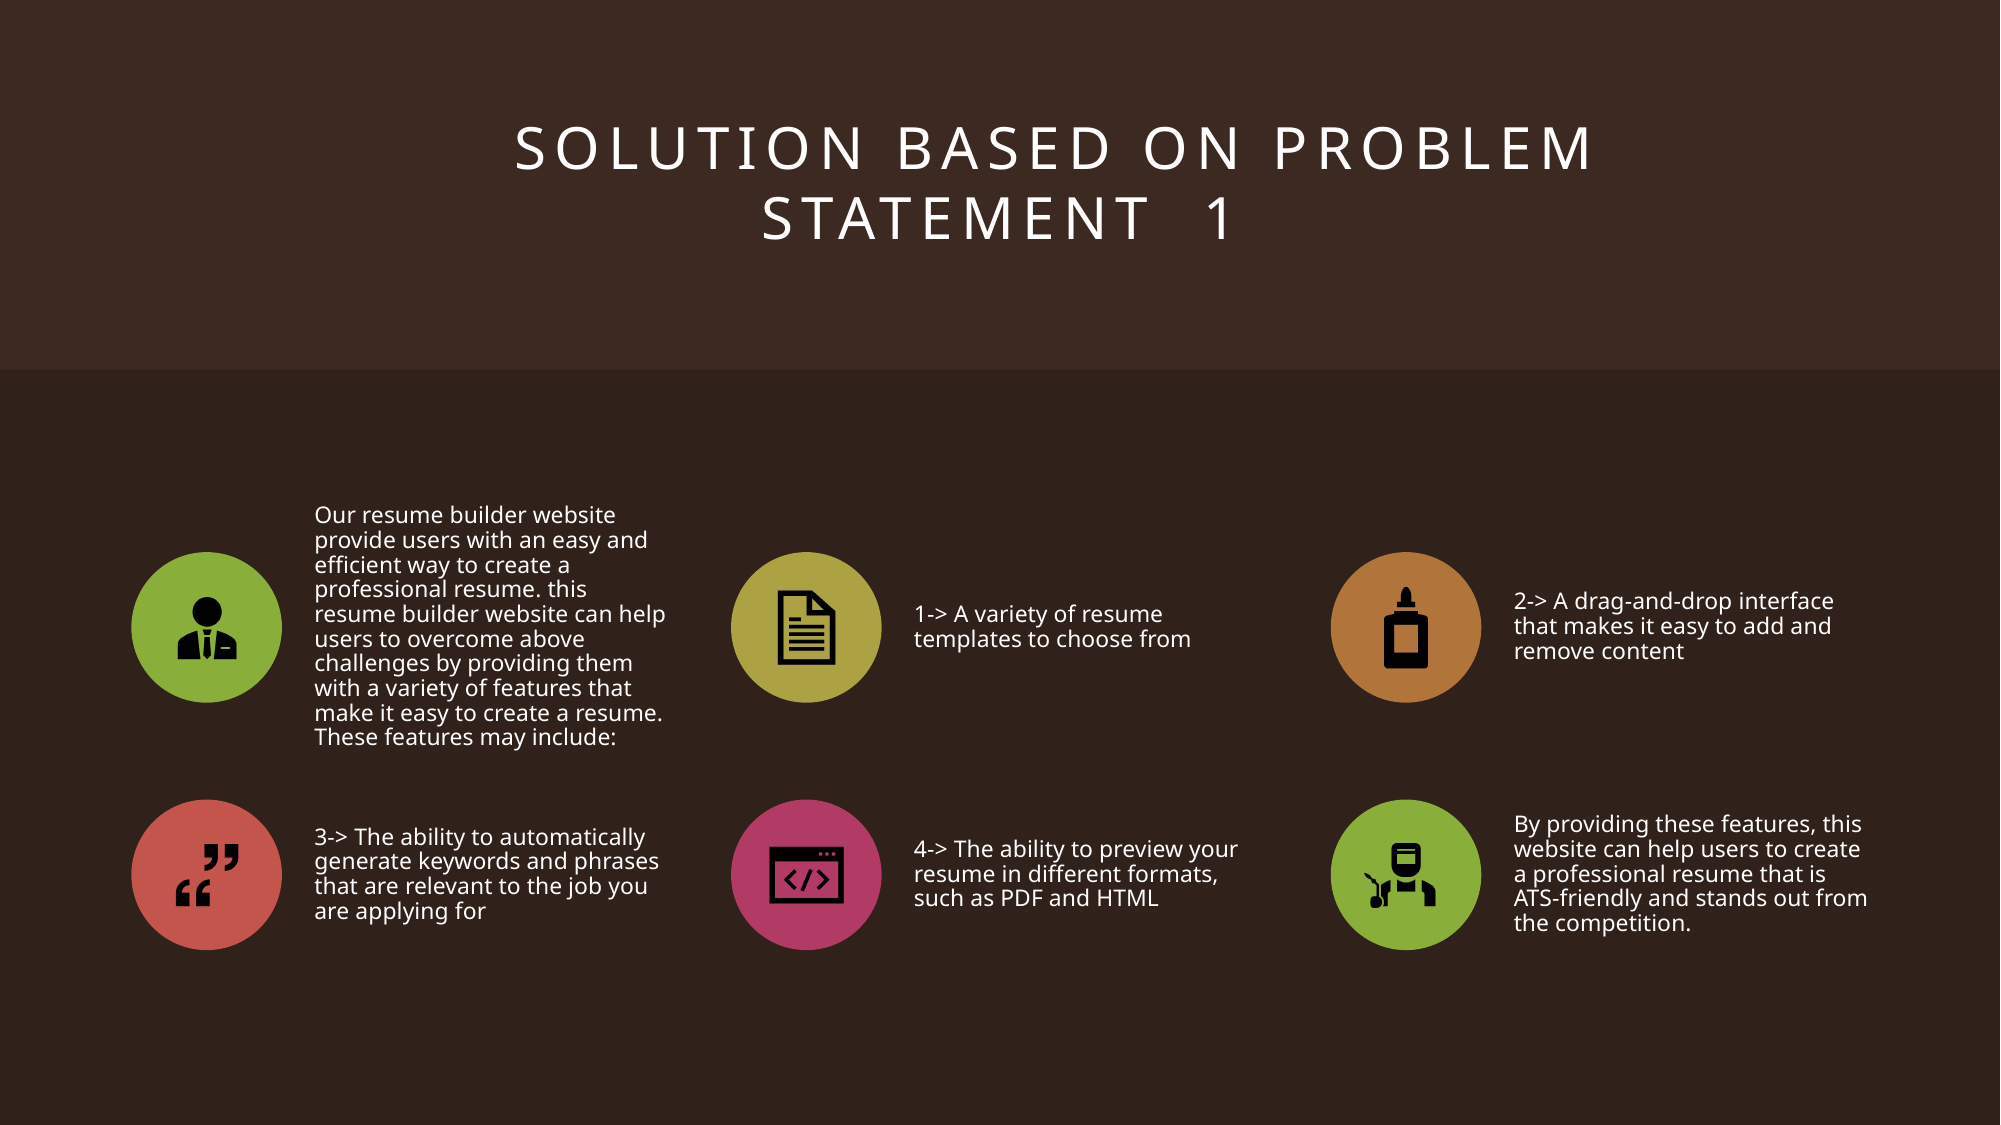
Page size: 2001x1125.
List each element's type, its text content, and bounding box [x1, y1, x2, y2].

text_box [0, 369, 2000, 1125]
title Solution based on problem statement 1 [176, 88, 1822, 274]
text_box [0, 0, 2000, 369]
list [88, 466, 1912, 1037]
